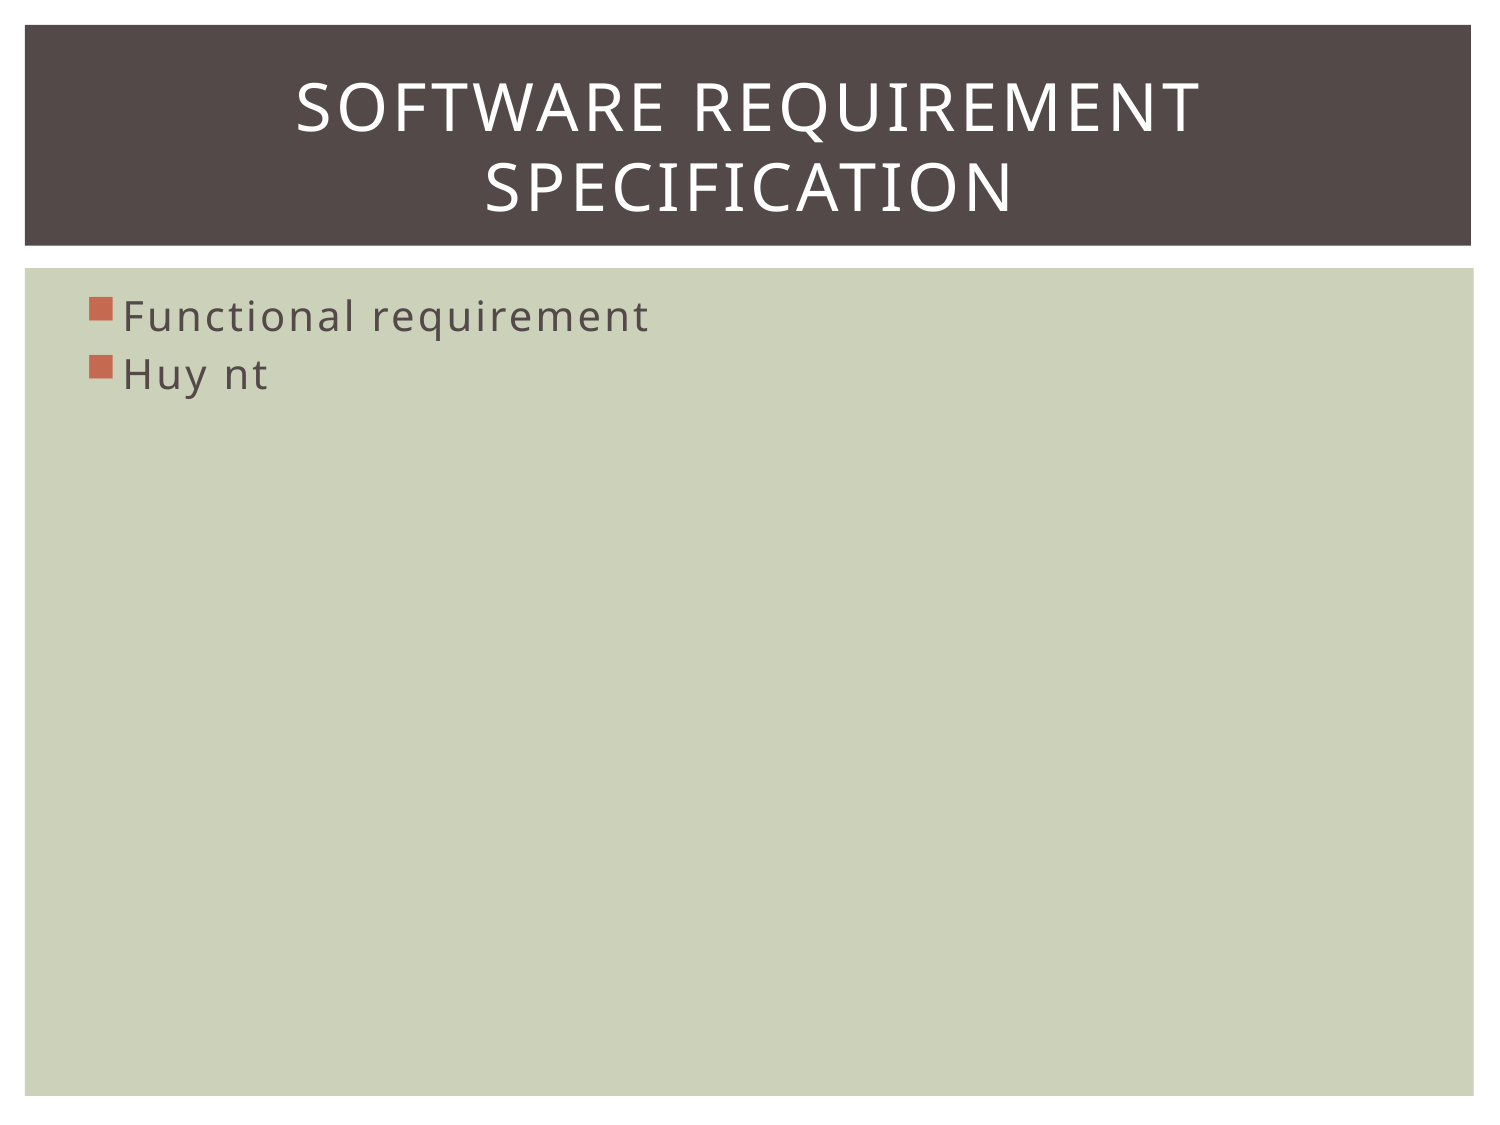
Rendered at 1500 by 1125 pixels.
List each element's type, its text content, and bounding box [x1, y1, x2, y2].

title Software requirement specification [62, 58, 1438, 232]
list Functional requirement Huy nt [62, 281, 1442, 1005]
